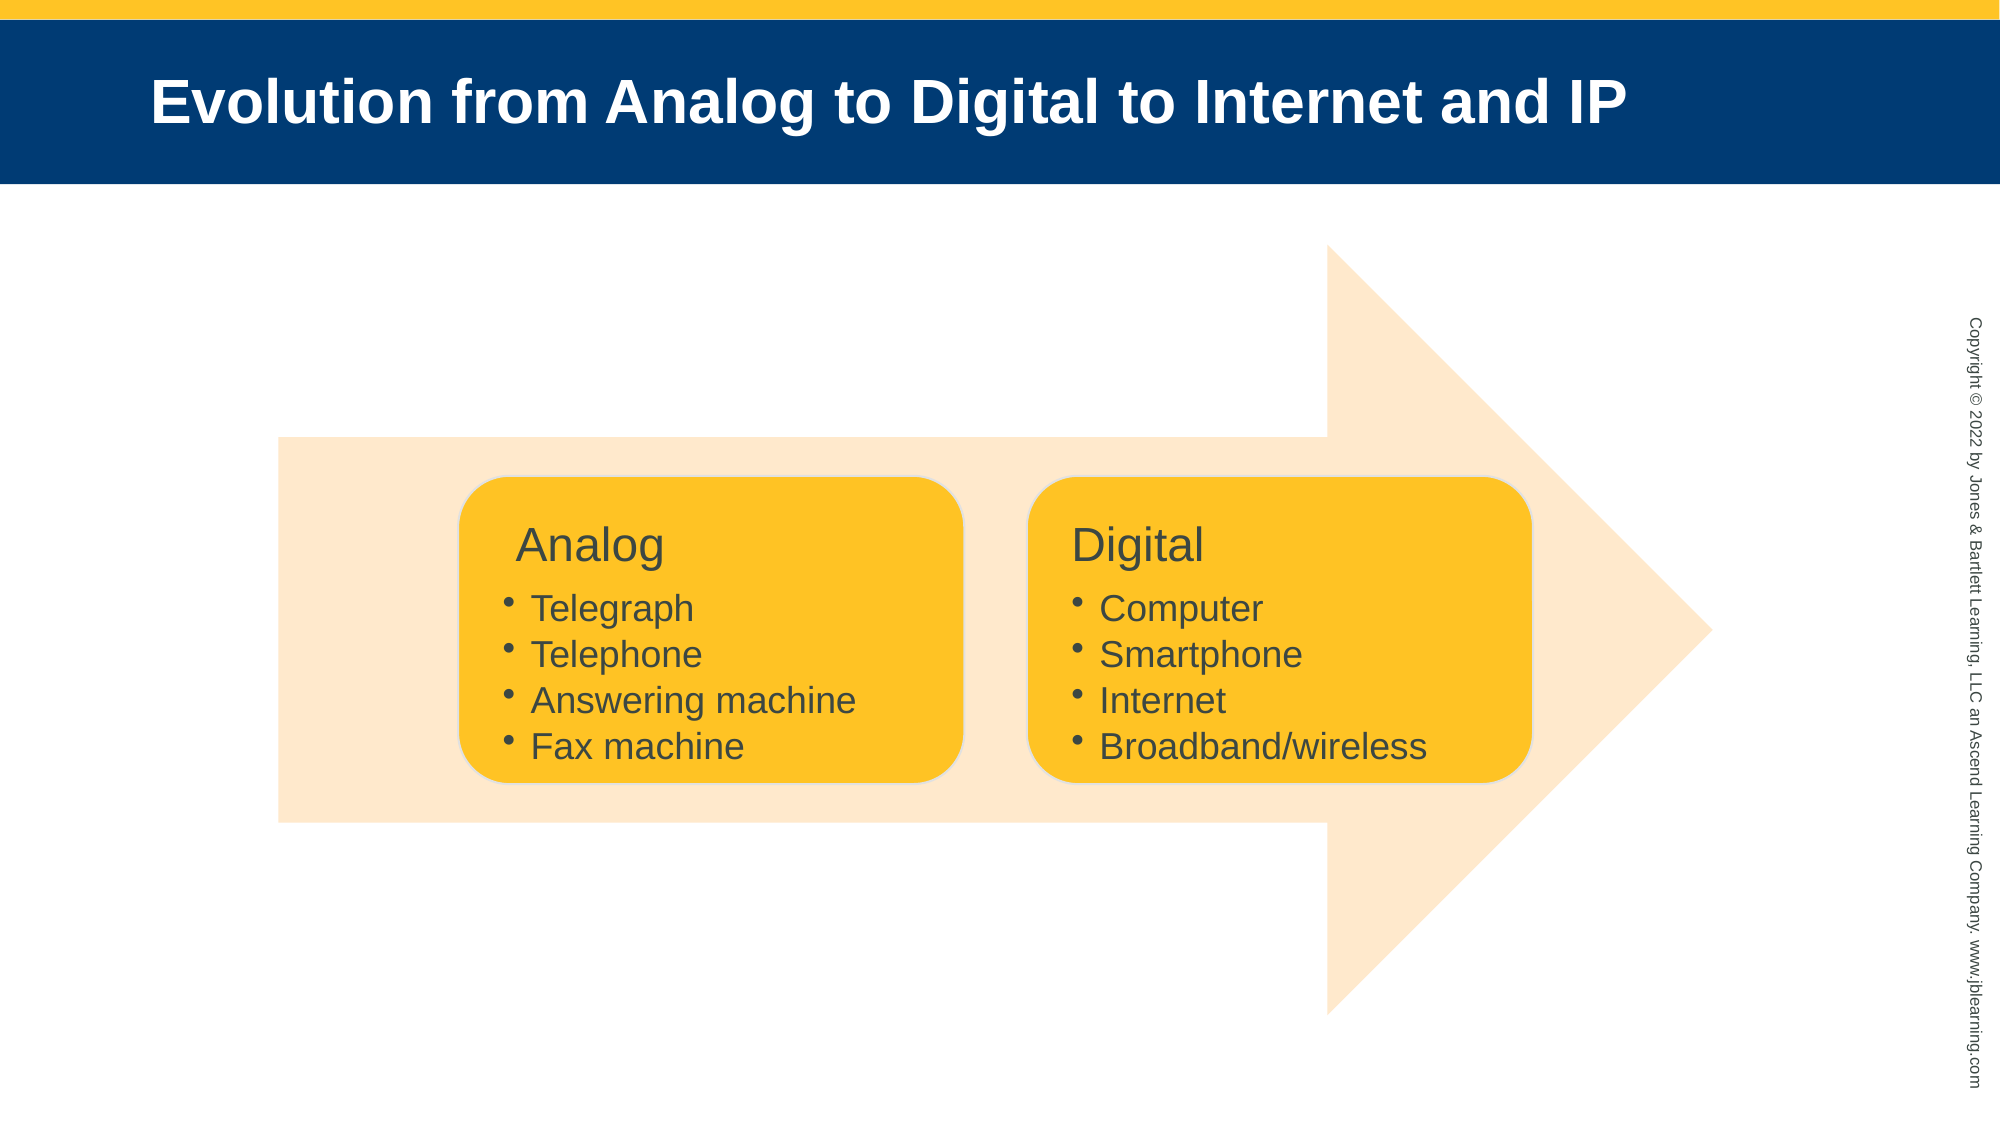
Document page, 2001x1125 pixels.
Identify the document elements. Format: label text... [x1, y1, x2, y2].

title Evolution from Analog to Digital to Internet and IP [0, 19, 2000, 185]
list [151, 244, 1840, 1016]
